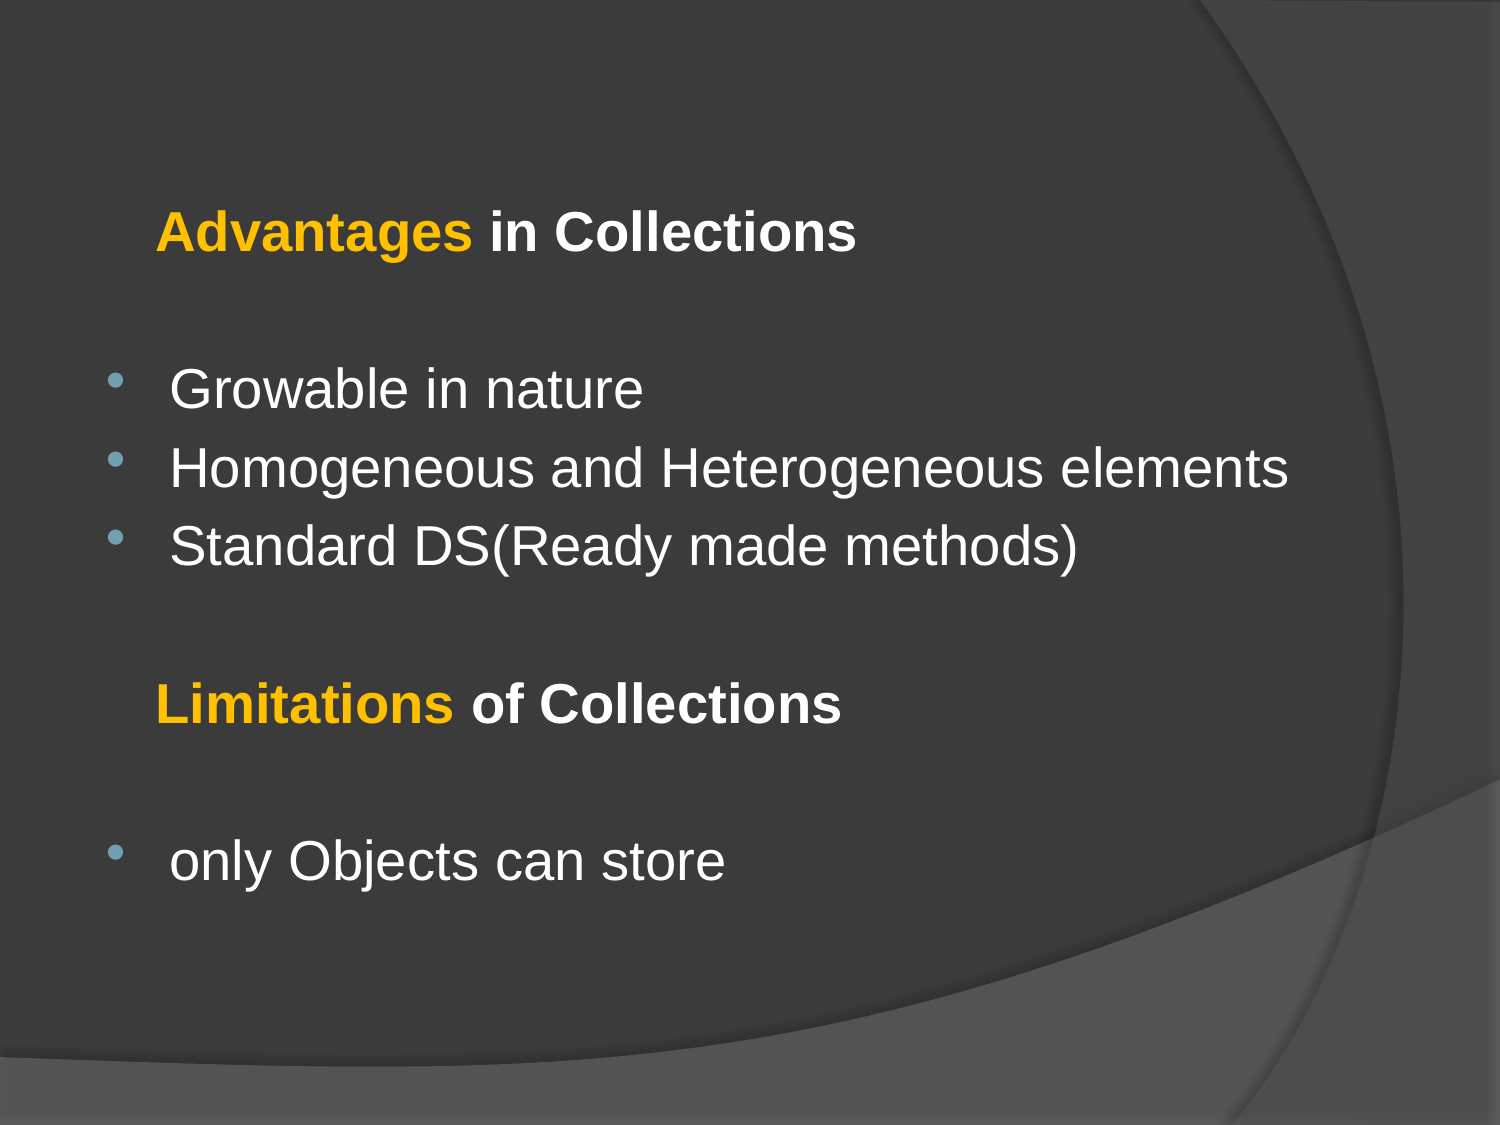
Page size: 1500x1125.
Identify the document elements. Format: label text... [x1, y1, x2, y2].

list Advantages in Collections Growable in nature Homogeneous and Heterogeneous elements Standard DS(Ready made methods) Limitations of Collections only Objects can store [87, 187, 1313, 930]
